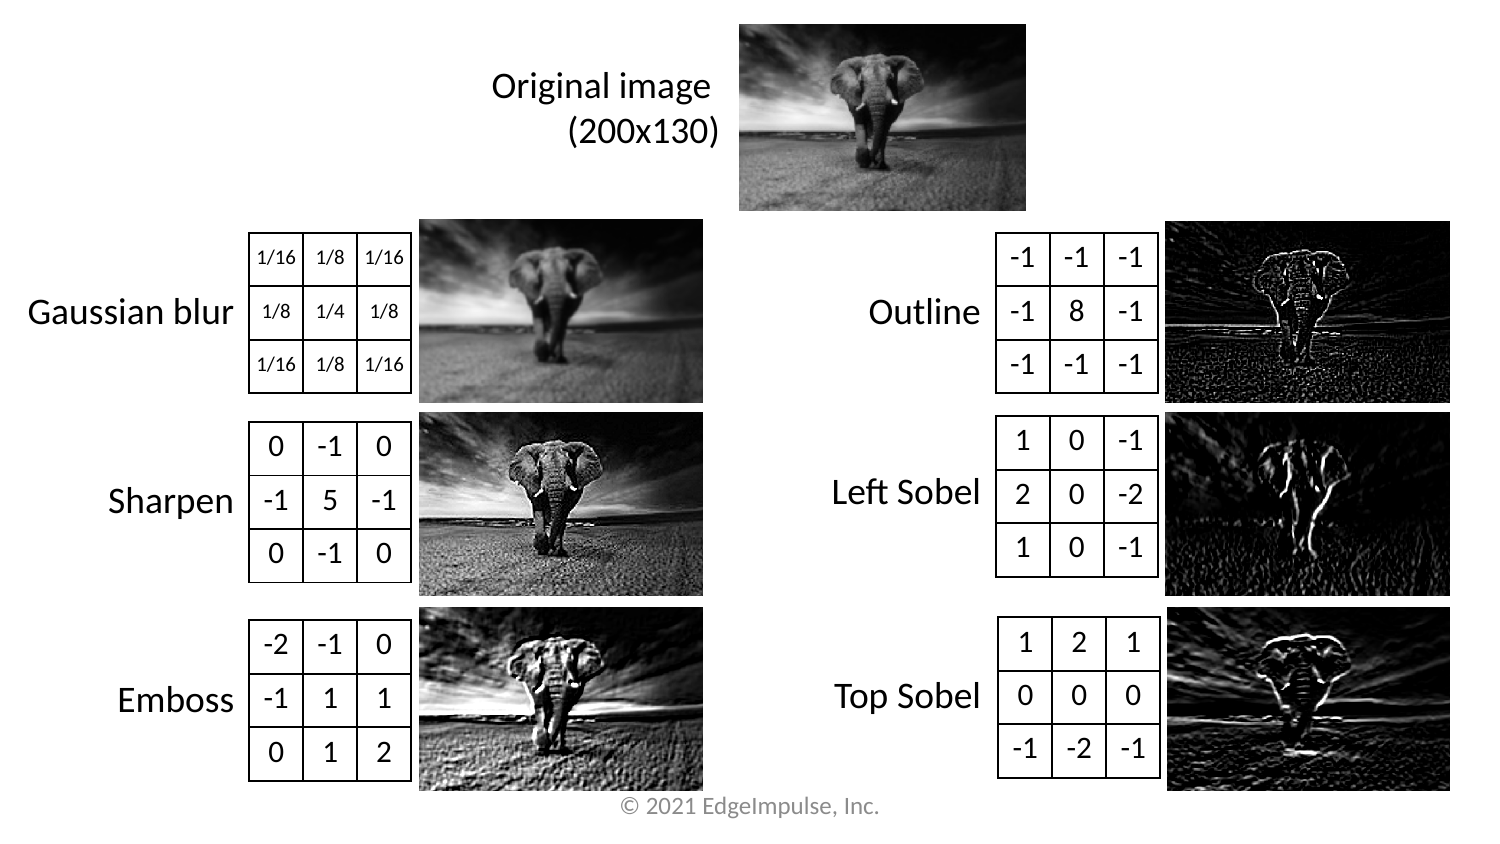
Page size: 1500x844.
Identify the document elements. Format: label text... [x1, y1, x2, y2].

table_header -1 [304, 621, 356, 673]
table_cell 0 [1051, 471, 1103, 522]
table_header 1/16 [250, 234, 302, 285]
table_header -1 [1105, 417, 1157, 469]
table_header -1 [1105, 234, 1157, 285]
table_header 0 [358, 423, 410, 475]
table_cell 1/4 [304, 287, 356, 339]
table_cell 0 [250, 530, 302, 582]
table_cell 1 [997, 524, 1049, 576]
table_cell -1 [1105, 341, 1157, 392]
table_cell 1 [304, 728, 356, 780]
table_header 1 [999, 618, 1051, 670]
text_box Emboss [3, 667, 250, 728]
table_cell -1 [999, 725, 1051, 777]
table_header 1 [997, 417, 1049, 469]
picture [418, 412, 703, 597]
table_cell -1 [1105, 287, 1157, 339]
table_cell 1/8 [304, 341, 356, 392]
table_cell -1 [304, 530, 356, 582]
table_cell -1 [997, 287, 1049, 339]
table_cell 8 [1051, 287, 1103, 339]
table_cell -1 [1107, 725, 1159, 777]
text_box Outline [749, 280, 996, 340]
table_cell 0 [1051, 524, 1103, 576]
footer © 2021 EdgeImpulse, Inc. [512, 782, 988, 827]
table_header 0 [358, 621, 410, 673]
table_header 0 [250, 423, 302, 475]
table_cell -2 [1105, 471, 1157, 522]
table_header -2 [250, 621, 302, 673]
table_cell 0 [1053, 672, 1105, 723]
table_cell 1 [358, 675, 410, 726]
text_box Gaussian blur [3, 280, 249, 340]
text_box Sharpen [3, 469, 249, 529]
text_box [474, 24, 1026, 211]
table_header 1/8 [304, 234, 356, 285]
table_cell 0 [999, 672, 1051, 723]
text_box Left Sobel [749, 459, 996, 520]
picture [418, 219, 703, 404]
table_cell -1 [250, 675, 302, 726]
table_cell 0 [250, 728, 302, 780]
table_cell 0 [1107, 672, 1159, 723]
table_cell -2 [1053, 725, 1105, 777]
table_cell 5 [304, 476, 356, 528]
table_cell 1/16 [250, 341, 302, 392]
table_header -1 [304, 423, 356, 475]
picture [1165, 412, 1450, 597]
table_cell 0 [358, 530, 410, 582]
table_cell -1 [1051, 341, 1103, 392]
table_cell 2 [358, 728, 410, 780]
table_header 0 [1051, 417, 1103, 469]
table_header 1 [1107, 618, 1159, 670]
table_cell 2 [997, 471, 1049, 522]
picture [1166, 607, 1450, 791]
table_cell 1/16 [358, 341, 410, 392]
table_header -1 [1051, 234, 1103, 285]
picture [1165, 221, 1450, 404]
table_cell 1/8 [358, 287, 410, 339]
table_cell -1 [997, 341, 1049, 392]
table_cell 1/8 [250, 287, 302, 339]
text_box Top Sobel [749, 663, 996, 724]
picture [418, 606, 703, 791]
table_cell 1 [304, 675, 356, 726]
table_header 2 [1053, 618, 1105, 670]
table_cell -1 [1105, 524, 1157, 576]
table_cell -1 [358, 476, 410, 528]
table_header -1 [997, 234, 1049, 285]
table_cell -1 [250, 476, 302, 528]
table_header 1/16 [358, 234, 410, 285]
